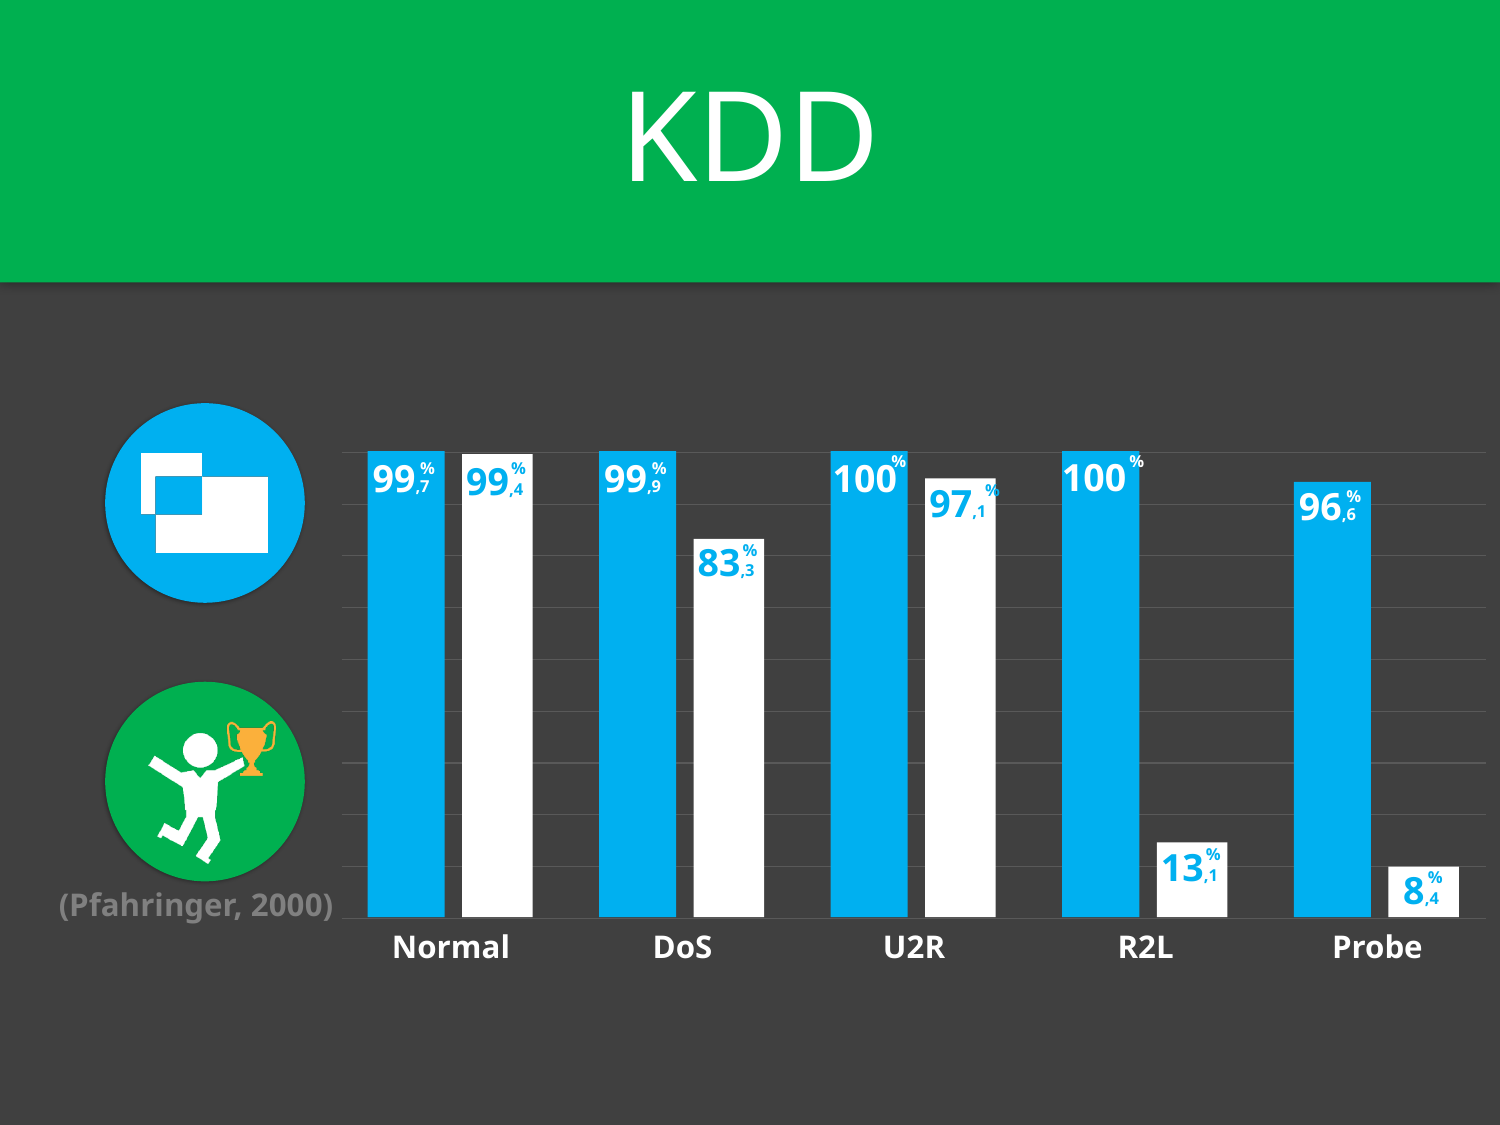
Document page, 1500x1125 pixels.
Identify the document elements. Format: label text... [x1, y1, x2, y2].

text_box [591, 454, 688, 501]
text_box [821, 448, 927, 501]
text_box Normal [377, 920, 525, 973]
text_box R2L [1102, 920, 1189, 973]
text_box Probe [1317, 920, 1438, 973]
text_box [675, 536, 779, 599]
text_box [105, 403, 305, 603]
text_box (Pfahringer, 2000) [43, 877, 349, 931]
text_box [341, 452, 1486, 919]
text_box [907, 476, 1009, 539]
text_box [1286, 482, 1383, 529]
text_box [1370, 863, 1472, 926]
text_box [444, 454, 547, 517]
title KDD [0, 65, 1500, 217]
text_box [105, 681, 305, 882]
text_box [1138, 840, 1242, 903]
text_box DoS [637, 920, 728, 973]
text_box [1049, 447, 1141, 499]
text_box U2R [868, 920, 961, 973]
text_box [360, 454, 456, 501]
